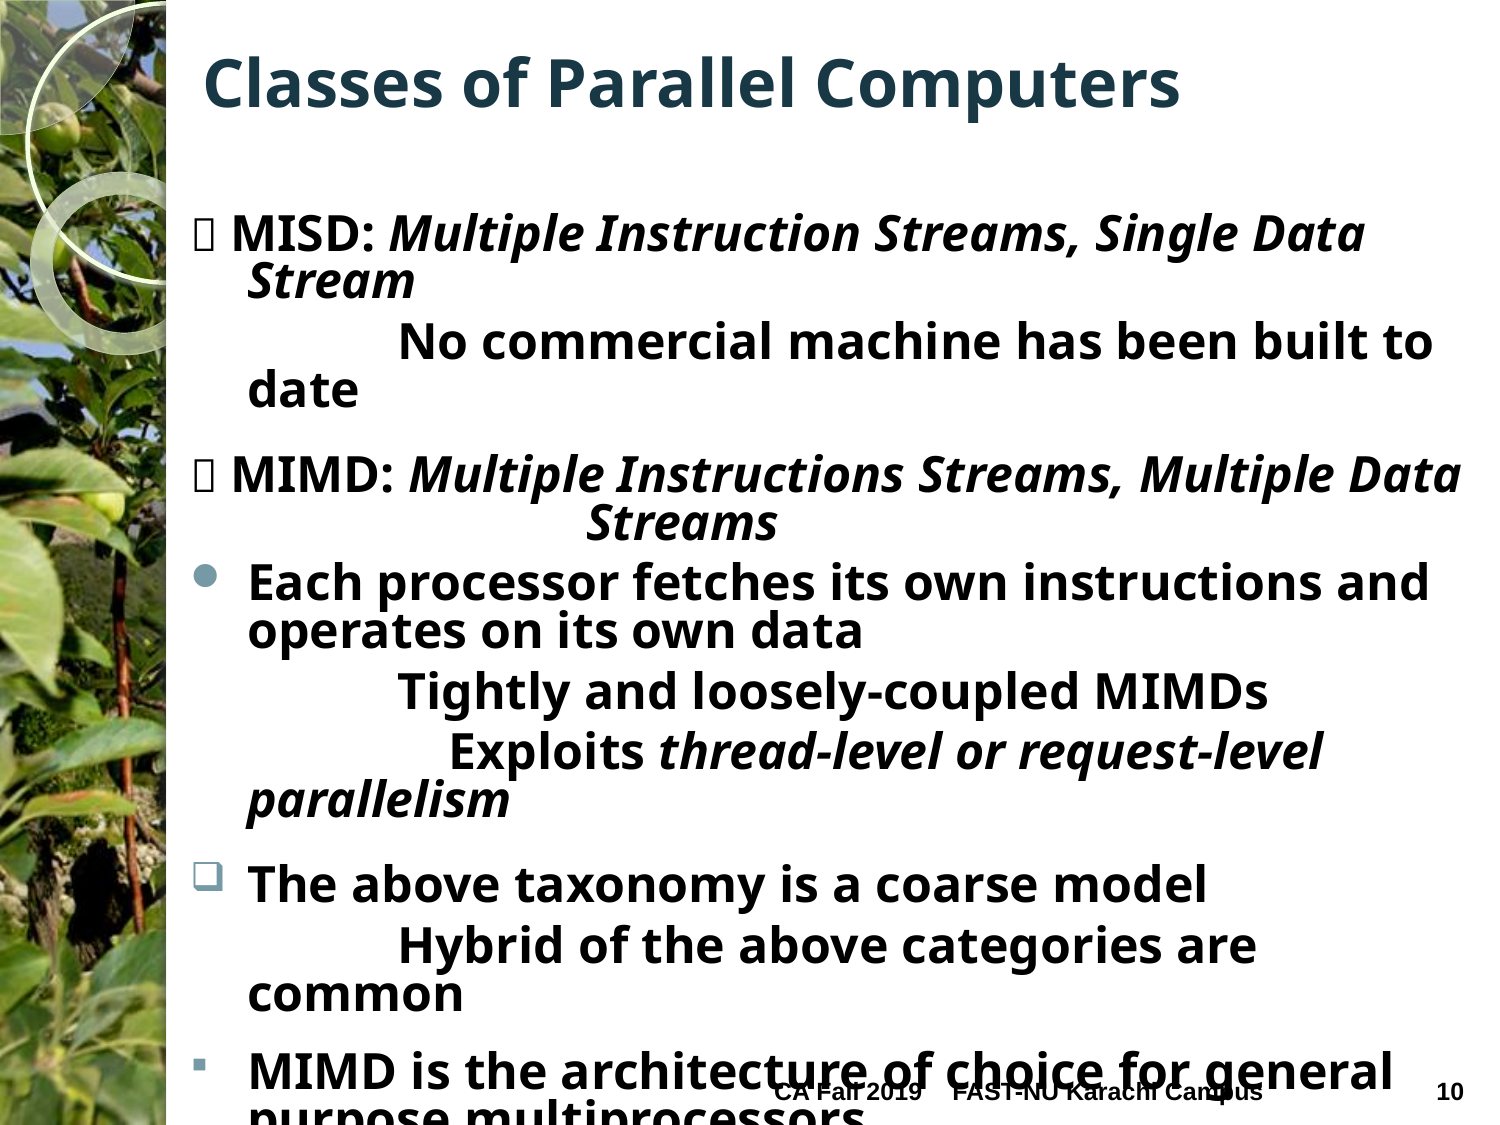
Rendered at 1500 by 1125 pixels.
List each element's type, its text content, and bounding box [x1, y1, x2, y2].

title Classes of Parallel Computers [187, 24, 1463, 138]
slide_number CA Fall 2019 [587, 1035, 937, 1113]
picture [53, 241, 160, 332]
picture [62, 195, 160, 280]
list  MISD: Multiple Instruction Streams, Single Data Stream No commercial machine has been built to date  MIMD: Multiple Instructions Streams, Multiple Data Streams Each processor fetches its own instructions and operates on its own data Tightly and loosely-coupled MIMDs Exploits thread-level or request-level parallelism The above taxonomy is a coarse model Hybrid of the above categories are common MIMD is the architecture of choice for general purpose multiprocessors [175, 204, 1489, 1035]
slide_number 10 [1413, 1035, 1488, 1113]
picture [0, 134, 166, 1125]
picture [136, 0, 166, 4]
picture [32, 13, 160, 207]
footer FAST-NU Karachi Campus [937, 1035, 1413, 1113]
